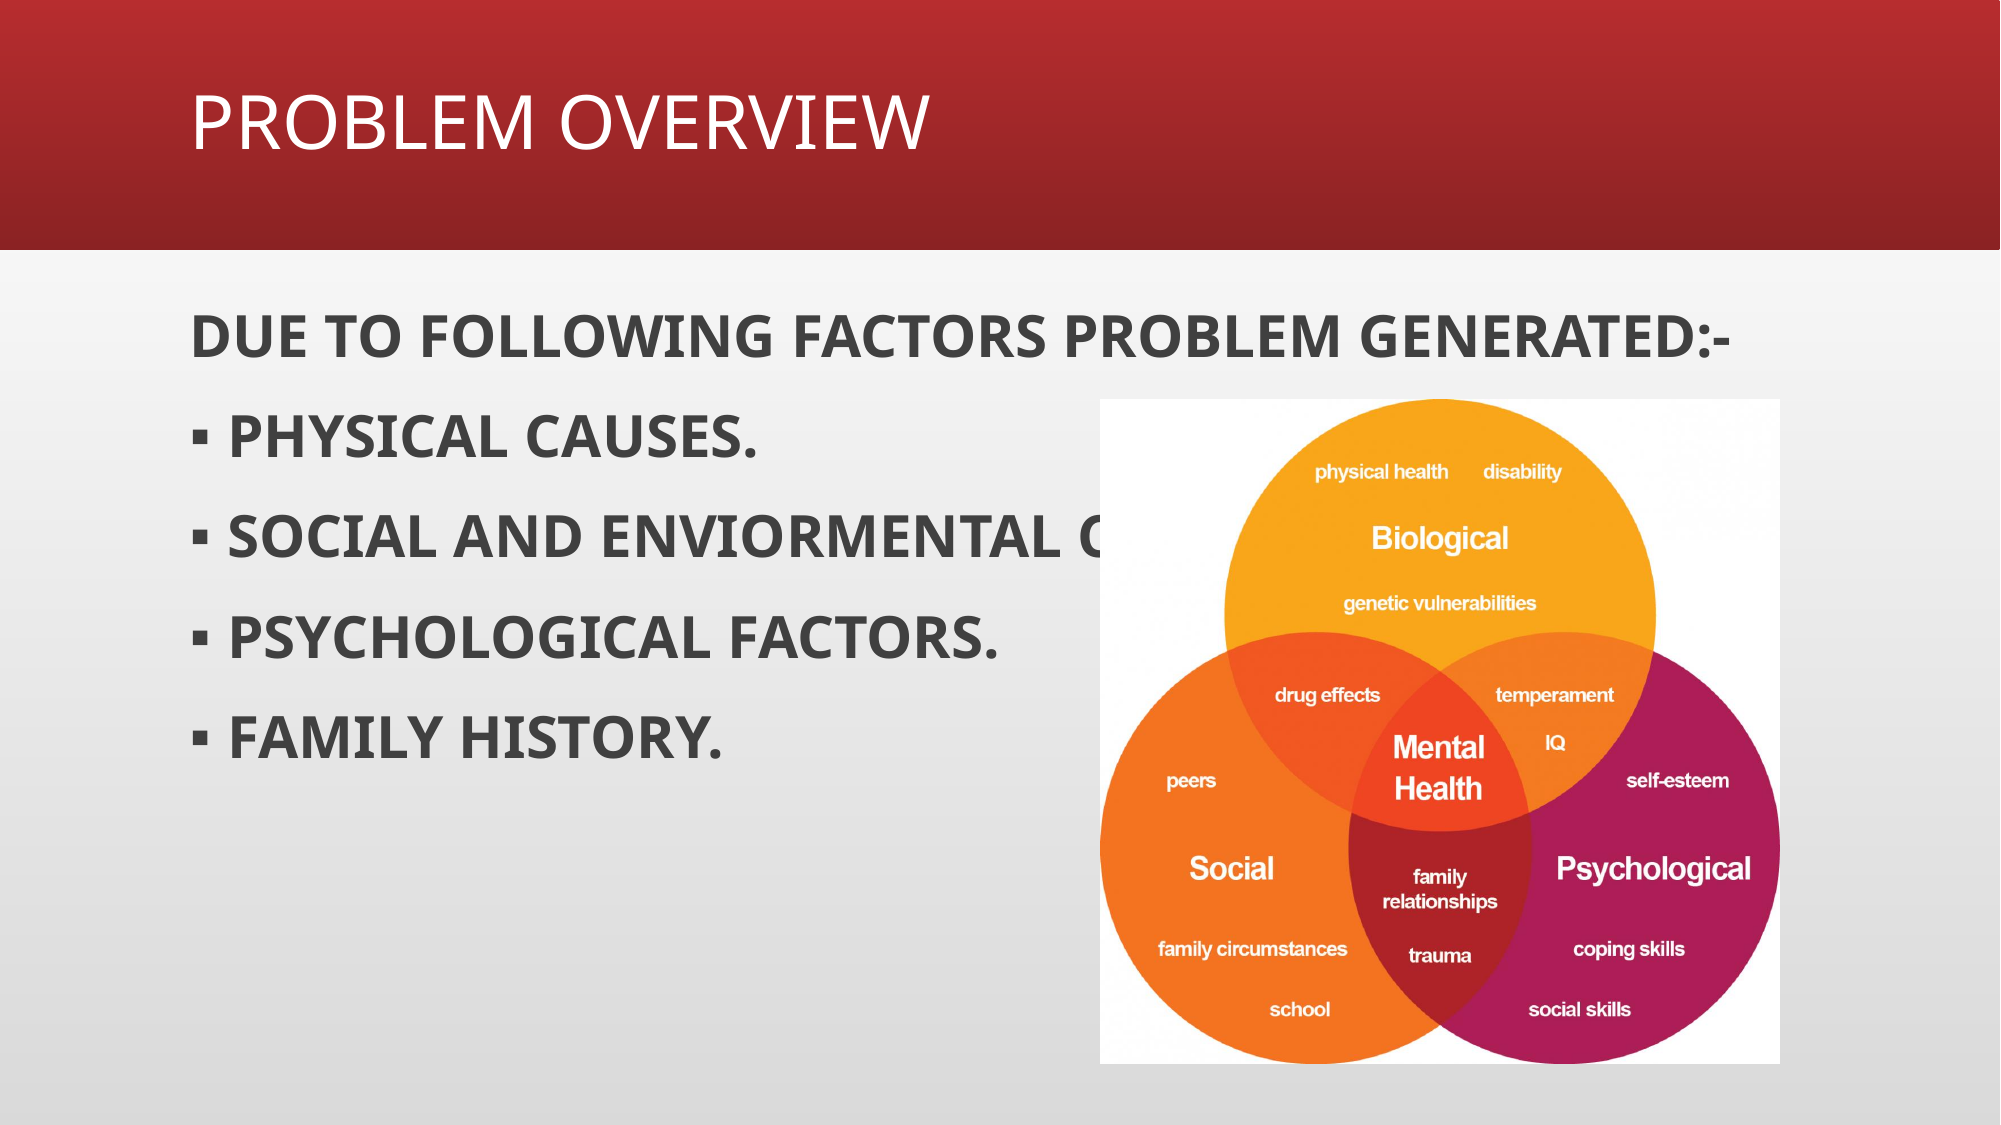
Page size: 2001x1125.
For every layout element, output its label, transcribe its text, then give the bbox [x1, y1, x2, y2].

list DUE TO FOLLOWING FACTORS PROBLEM GENERATED:- PHYSICAL CAUSES. SOCIAL AND ENVIORMENTAL CAUSES. PSYCHOLOGICAL FACTORS. FAMILY HISTORY. [174, 299, 1825, 1050]
title PROBLEM OVERVIEW [174, 16, 1825, 234]
picture [1099, 399, 1780, 1064]
